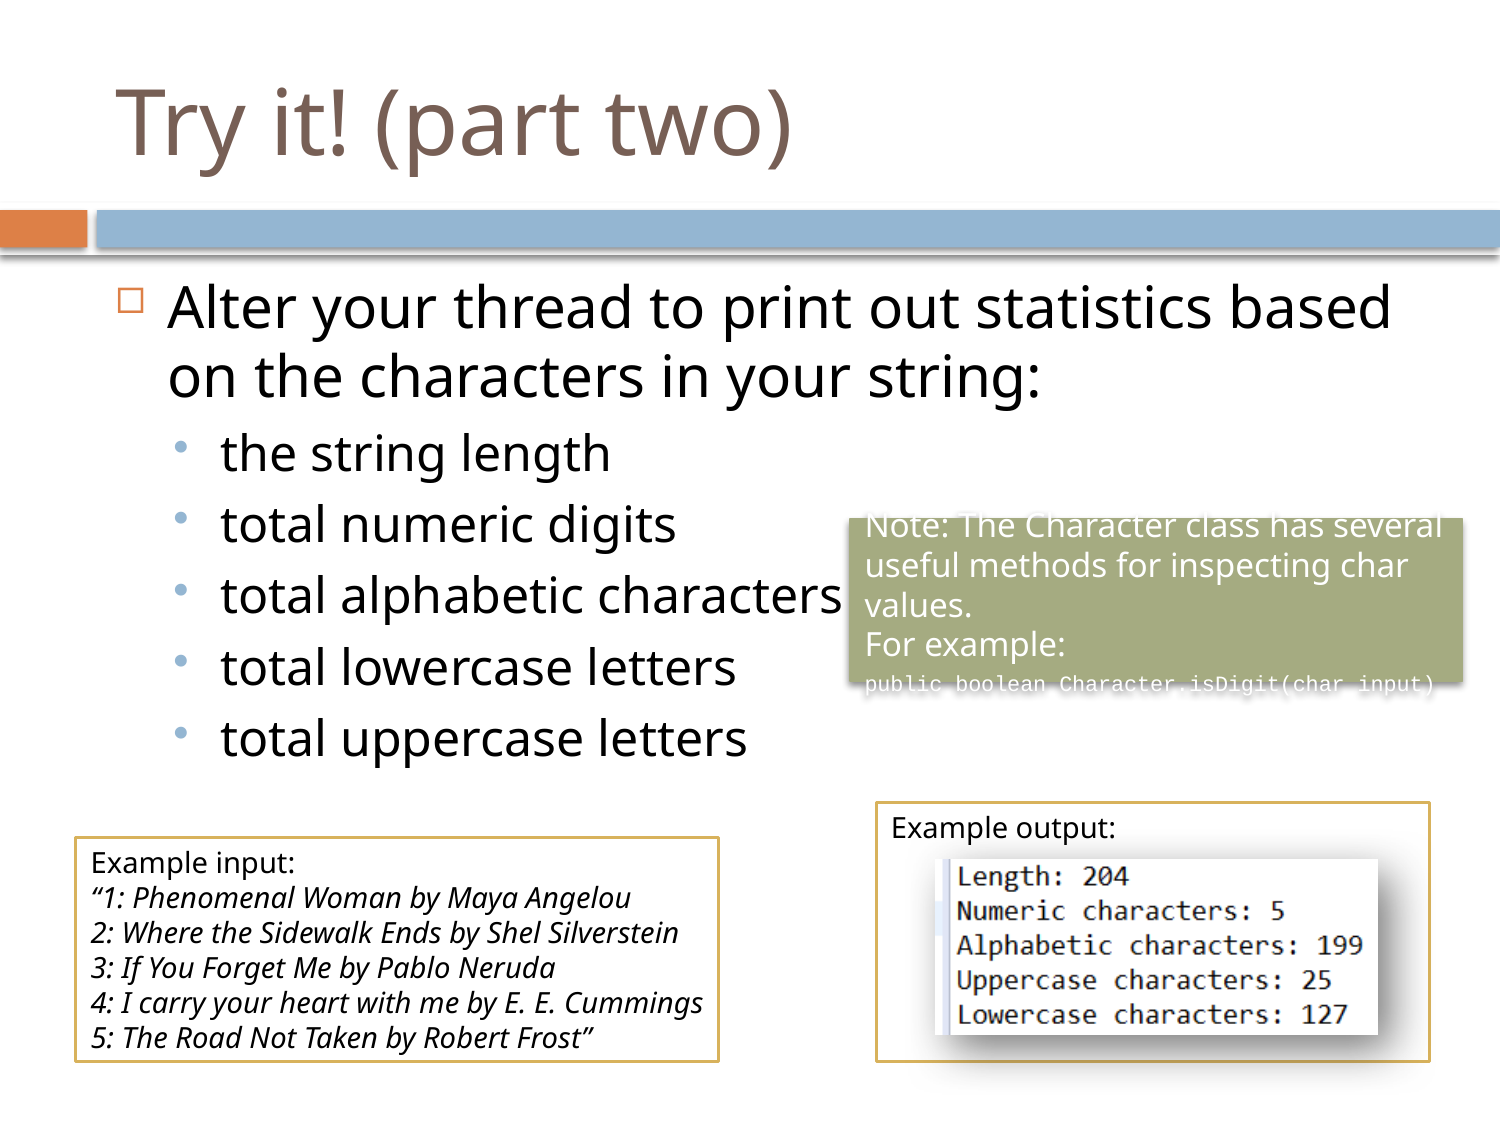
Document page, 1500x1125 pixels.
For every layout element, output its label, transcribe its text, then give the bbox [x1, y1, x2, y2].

picture [934, 858, 1378, 1035]
text_box Example output: [875, 801, 1431, 1063]
list Alter your thread to print out statistics based on the characters in your string: the string length total numeric digits total alphabetic characters total lowercase letters total uppercase letters [100, 262, 1438, 1000]
title Try it! (part two) [100, 37, 1438, 200]
text_box Note: The Character class has several useful methods for inspecting char values. For example: public boolean Character.isDigit(char input) [849, 518, 1463, 682]
text_box Example input: “1: Phenomenal Woman by Maya Angelou 2: Where the Sidewalk Ends by Shel Silverstein 3: If You Forget Me by Pablo Neruda 4: I carry your heart with me by E. E. Cummings 5: The Road Not Taken by Robert Frost” [74, 836, 720, 1063]
